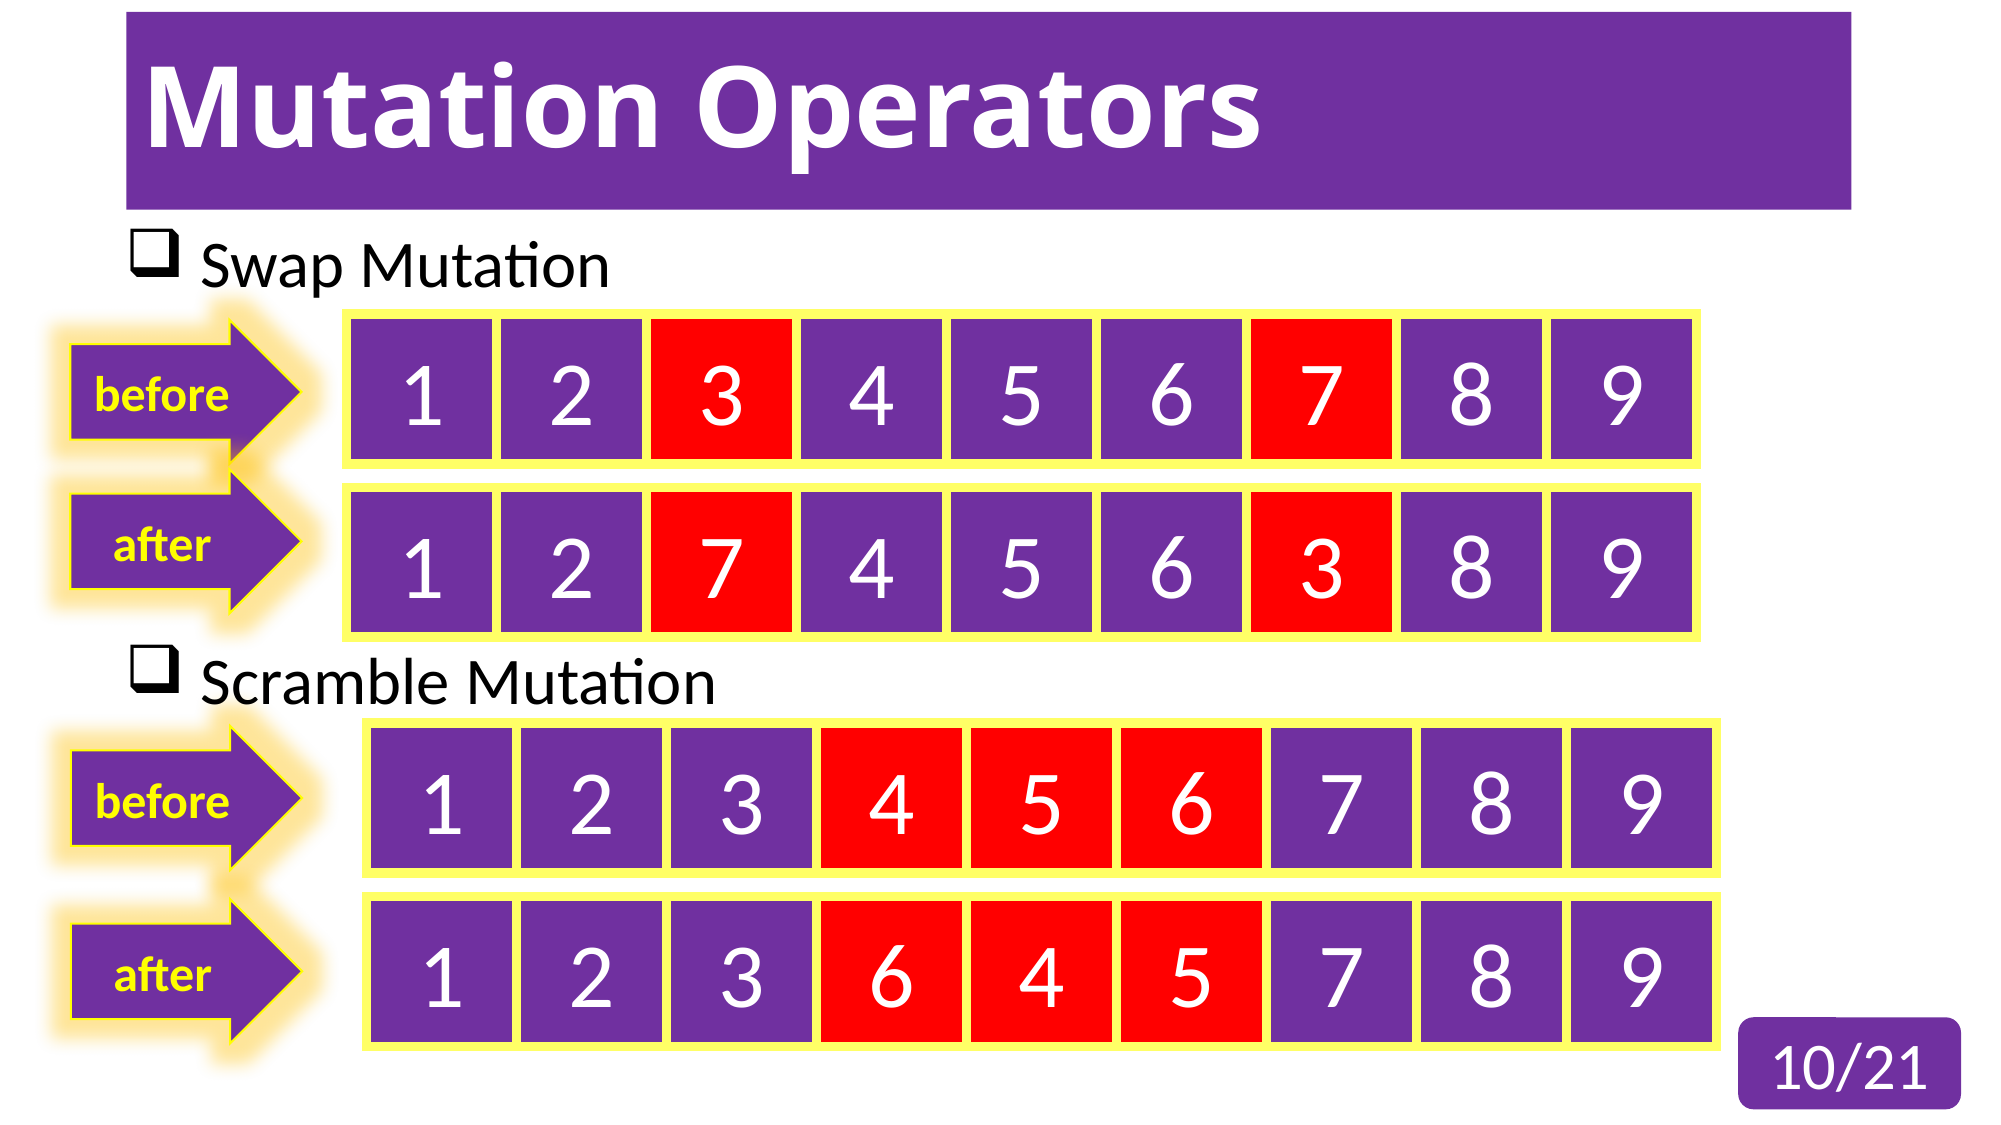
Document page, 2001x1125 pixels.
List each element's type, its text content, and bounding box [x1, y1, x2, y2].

text_box 9 [1545, 313, 1697, 465]
text_box 1 [345, 313, 495, 465]
text_box 5 [945, 313, 1095, 465]
text_box 10/21 [1738, 1017, 1962, 1110]
text_box 8 [1395, 313, 1545, 465]
text_box 2 [495, 313, 645, 465]
text_box 7 [645, 486, 795, 630]
text_box 9 [1565, 722, 1717, 874]
text_box 8 [1415, 722, 1565, 874]
text_box 8 [1395, 486, 1545, 638]
text_box 7 [1265, 722, 1415, 874]
text_box 1 [365, 895, 515, 1047]
text_box 5 [945, 486, 1095, 638]
text_box 4 [815, 725, 965, 874]
text_box Scramble Mutation [111, 630, 981, 725]
text_box 3 [645, 313, 795, 465]
text_box 7 [1265, 895, 1415, 1047]
text_box 7 [1245, 313, 1395, 465]
text_box 1 [345, 486, 495, 630]
text_box 2 [515, 895, 665, 1047]
text_box 4 [795, 486, 945, 630]
text_box 2 [515, 725, 665, 874]
text_box 6 [1095, 486, 1245, 638]
text_box 6 [815, 895, 965, 1047]
text_box after [69, 896, 304, 1046]
text_box before [69, 317, 304, 442]
text_box 3 [665, 895, 815, 1047]
text_box 4 [965, 895, 1115, 1047]
text_box 3 [665, 725, 815, 874]
text_box 1 [365, 725, 515, 874]
text_box Swap Mutation [111, 213, 981, 309]
text_box before [69, 725, 304, 868]
text_box 5 [1115, 895, 1265, 1047]
text_box 3 [1245, 486, 1395, 638]
text_box 5 [965, 722, 1115, 874]
text_box 2 [495, 486, 645, 630]
text_box 8 [1415, 895, 1565, 1047]
text_box 6 [1095, 313, 1245, 465]
text_box 4 [795, 313, 945, 465]
text_box 9 [1545, 486, 1697, 638]
title Mutation Operators [126, 11, 1852, 210]
text_box 9 [1565, 895, 1717, 1047]
text_box 6 [1115, 722, 1265, 874]
text_box after [69, 466, 304, 616]
